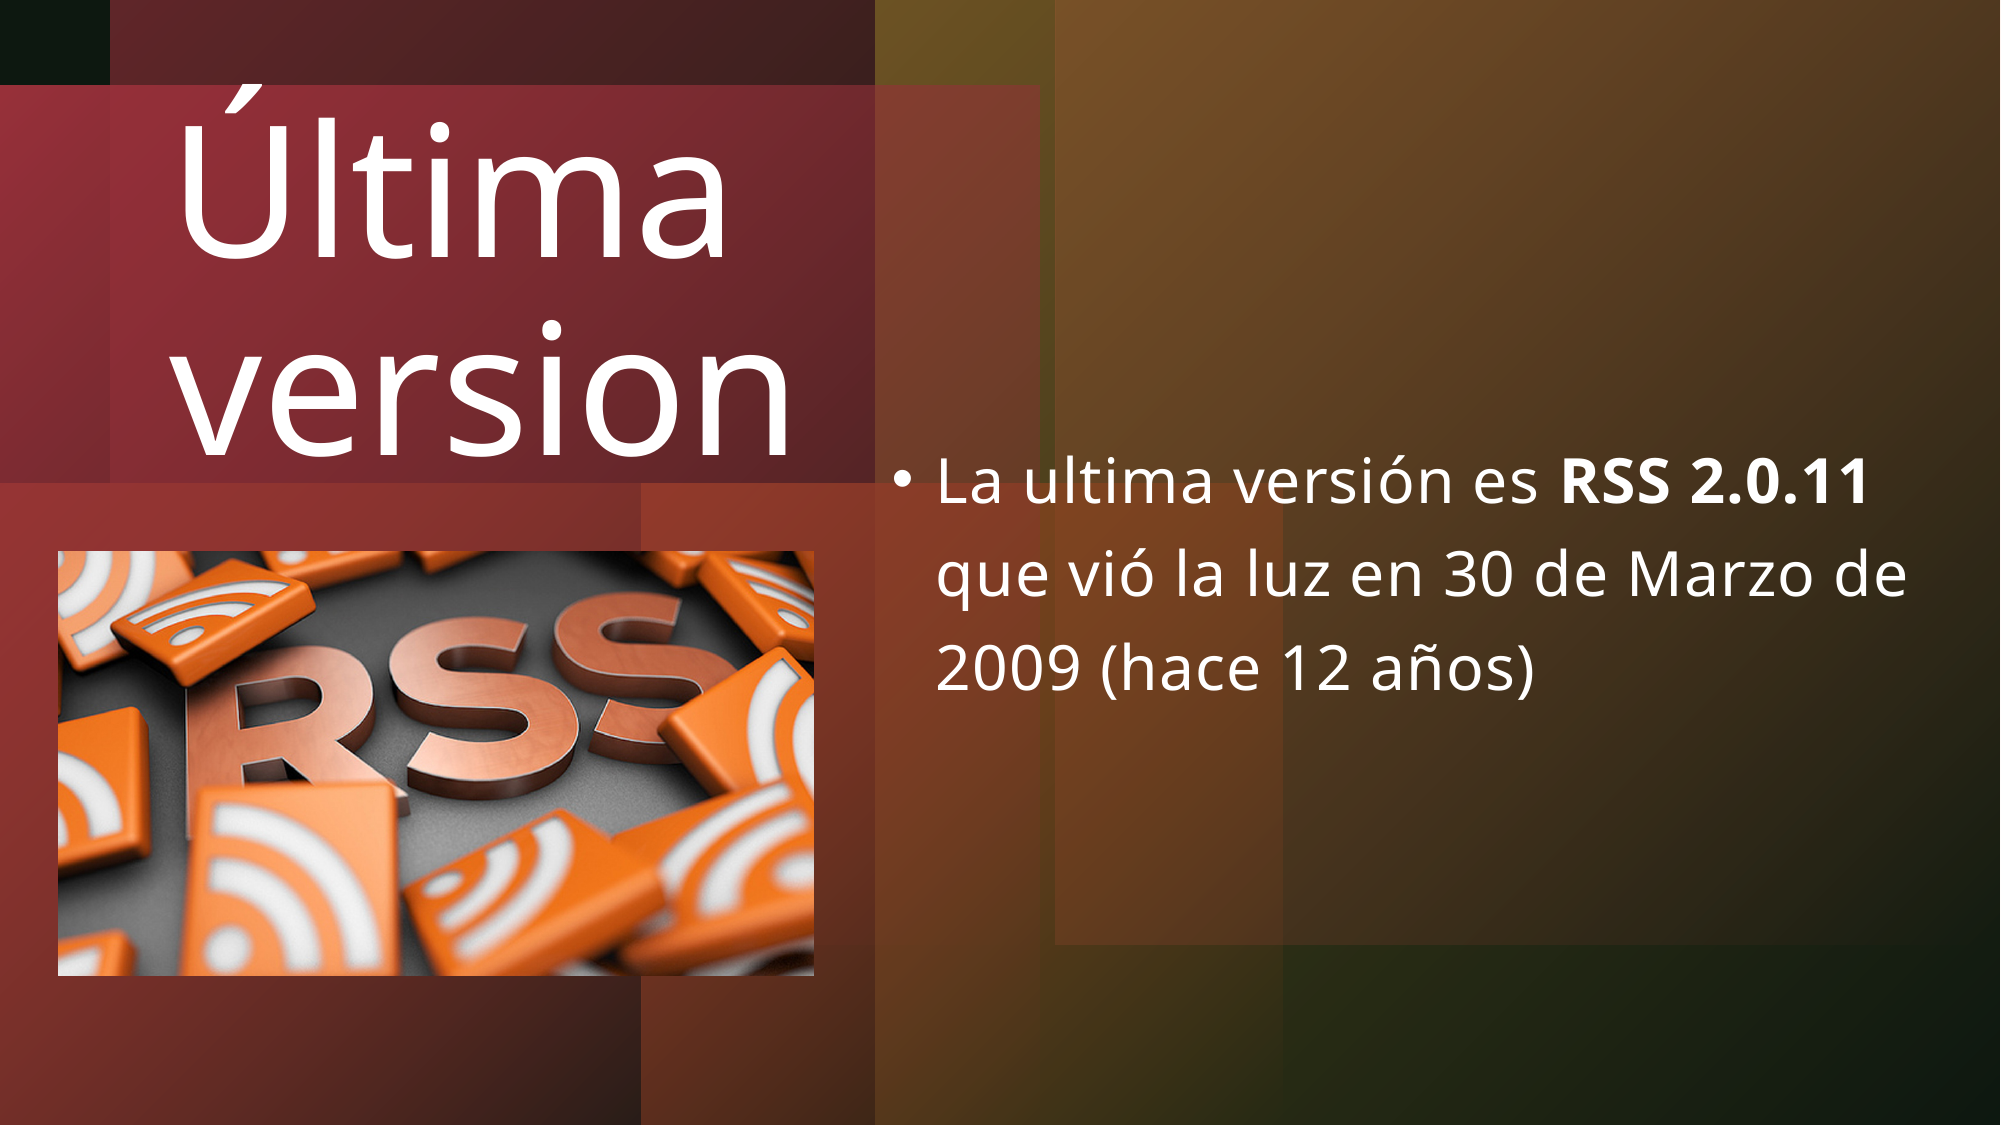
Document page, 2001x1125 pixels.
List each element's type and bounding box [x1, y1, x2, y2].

picture [58, 551, 814, 976]
text_box [0, 0, 2000, 1125]
